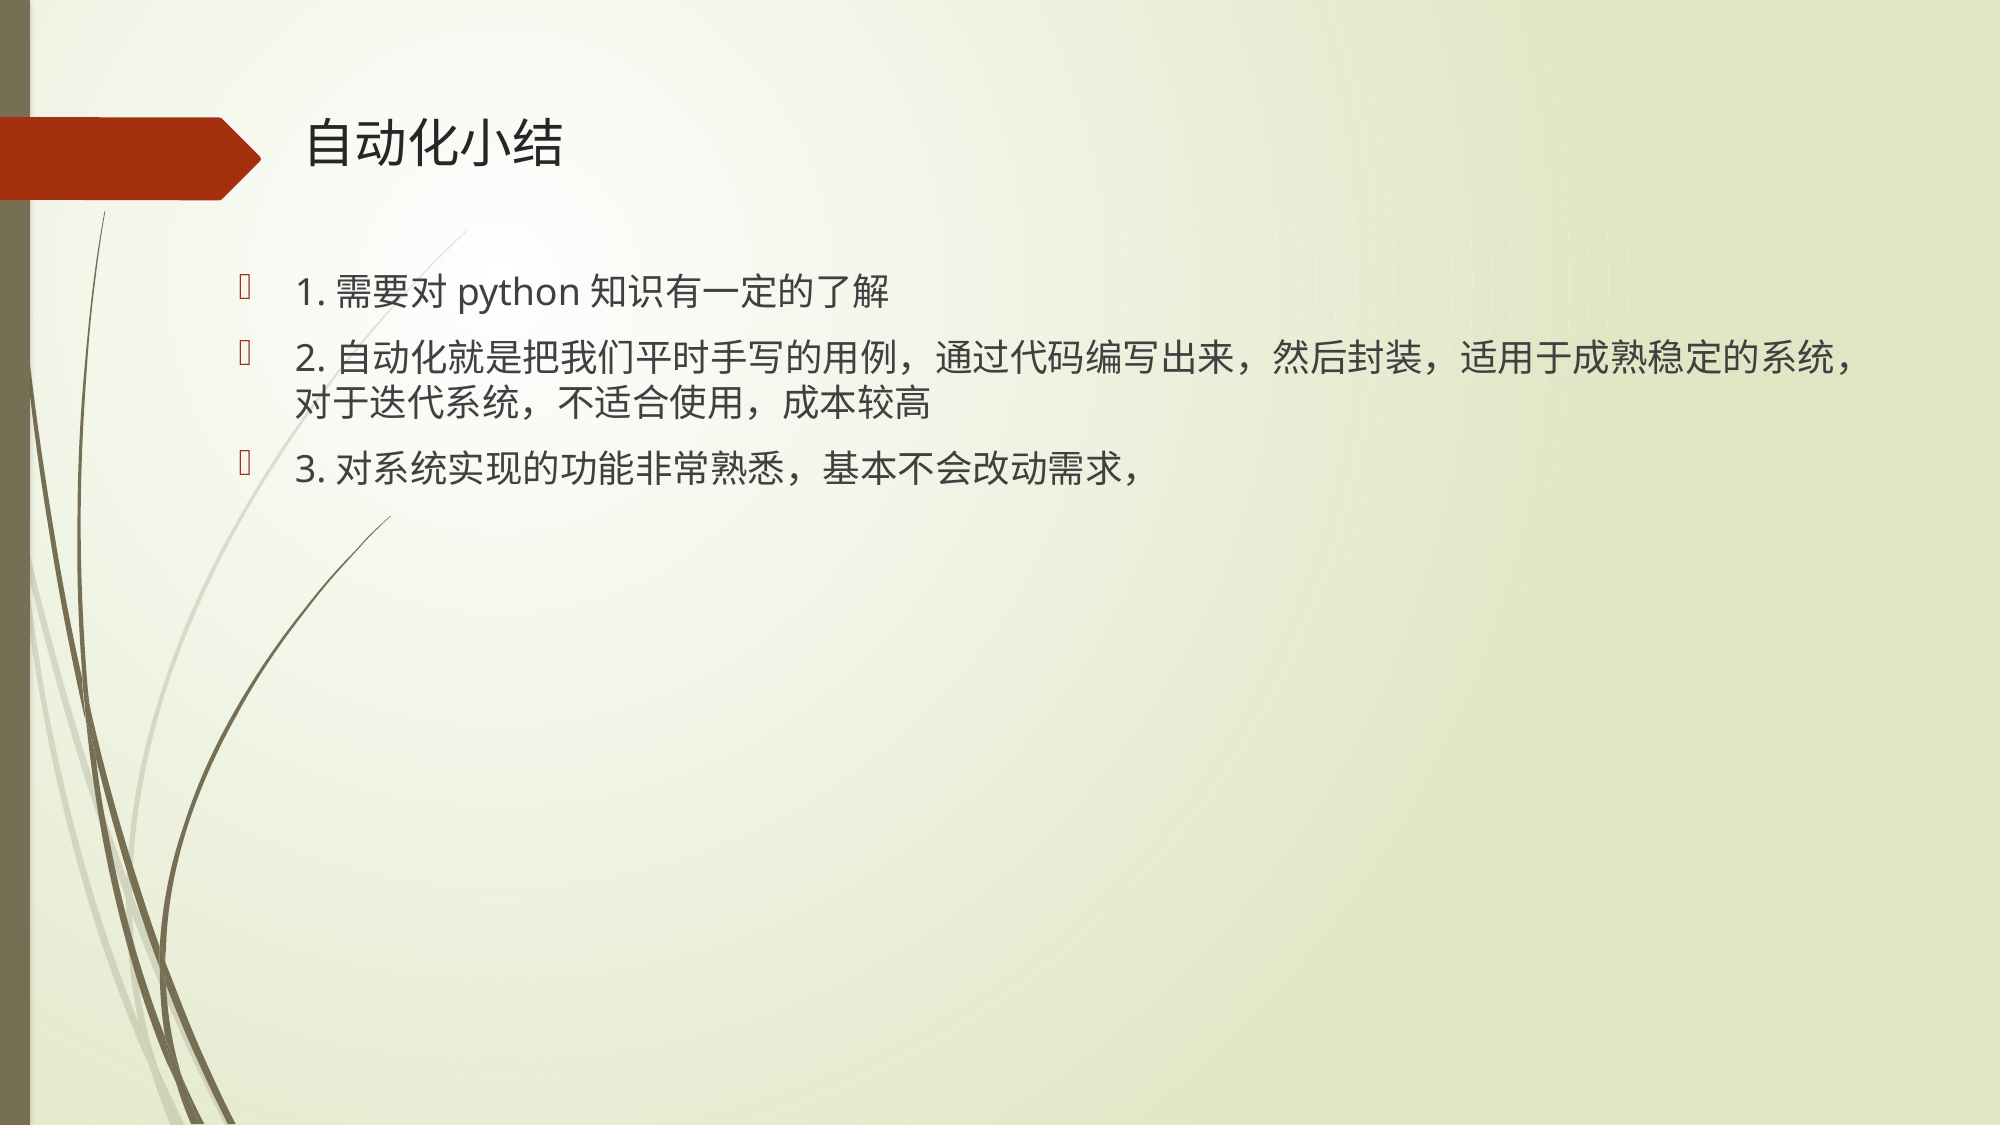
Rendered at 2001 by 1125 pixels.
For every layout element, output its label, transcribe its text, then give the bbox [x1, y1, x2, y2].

title 自动化小结 [287, 102, 1888, 182]
list 1.需要对python知识有一定的了解 2.自动化就是把我们平时手写的用例，通过代码编写出来，然后封装，适用于成熟稳定的系统，对于迭代系统，不适合使用，成本较高 3.对系统实现的功能非常熟悉，基本不会改动需求， [223, 260, 1888, 970]
